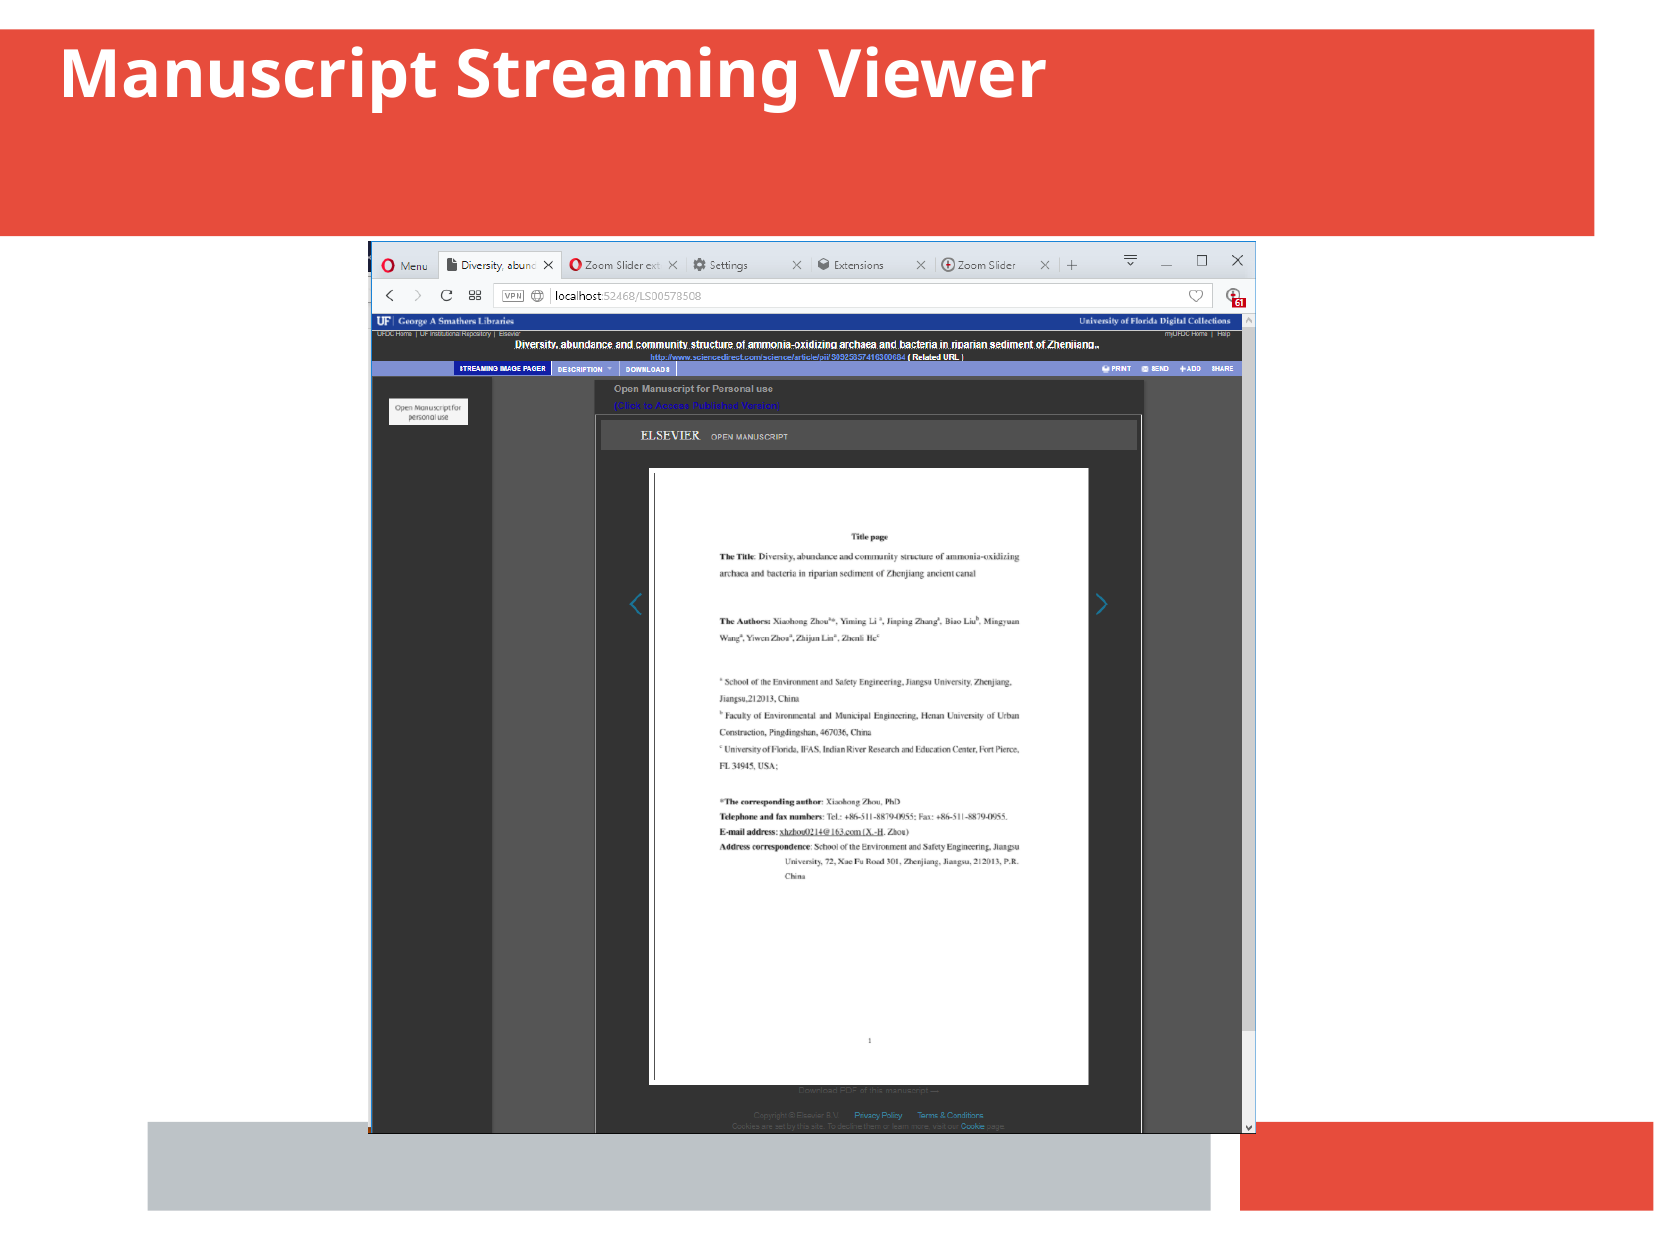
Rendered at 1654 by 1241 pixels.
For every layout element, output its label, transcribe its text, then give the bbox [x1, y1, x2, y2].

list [368, 241, 1256, 1134]
title Manuscript Streaming Viewer [59, 43, 1595, 192]
